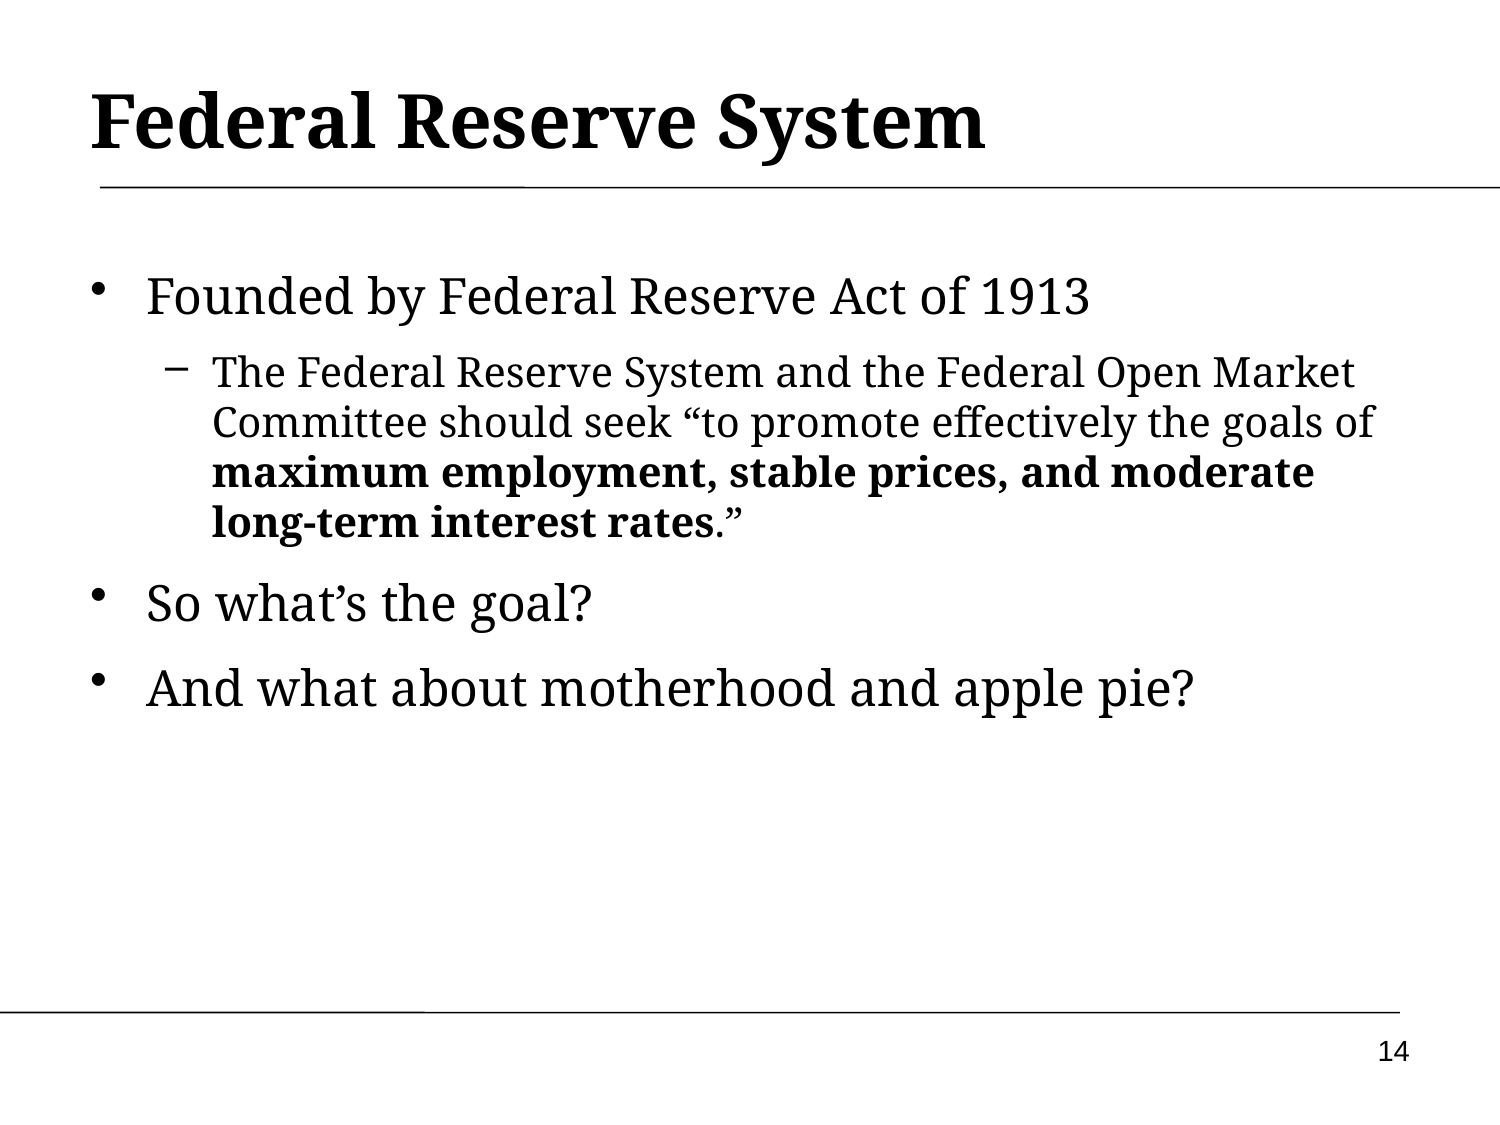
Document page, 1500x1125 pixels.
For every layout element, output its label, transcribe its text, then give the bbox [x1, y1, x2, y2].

list Founded by Federal Reserve Act of 1913 The Federal Reserve System and the Federal Open Market Committee should seek “to promote effectively the goals of maximum employment, stable prices, and moderate long-term interest rates.” So what’s the goal? And what about motherhood and apple pie? [75, 257, 1400, 1038]
slide_number 14 [1074, 1024, 1426, 1103]
title Federal Reserve System [75, 50, 1425, 188]
